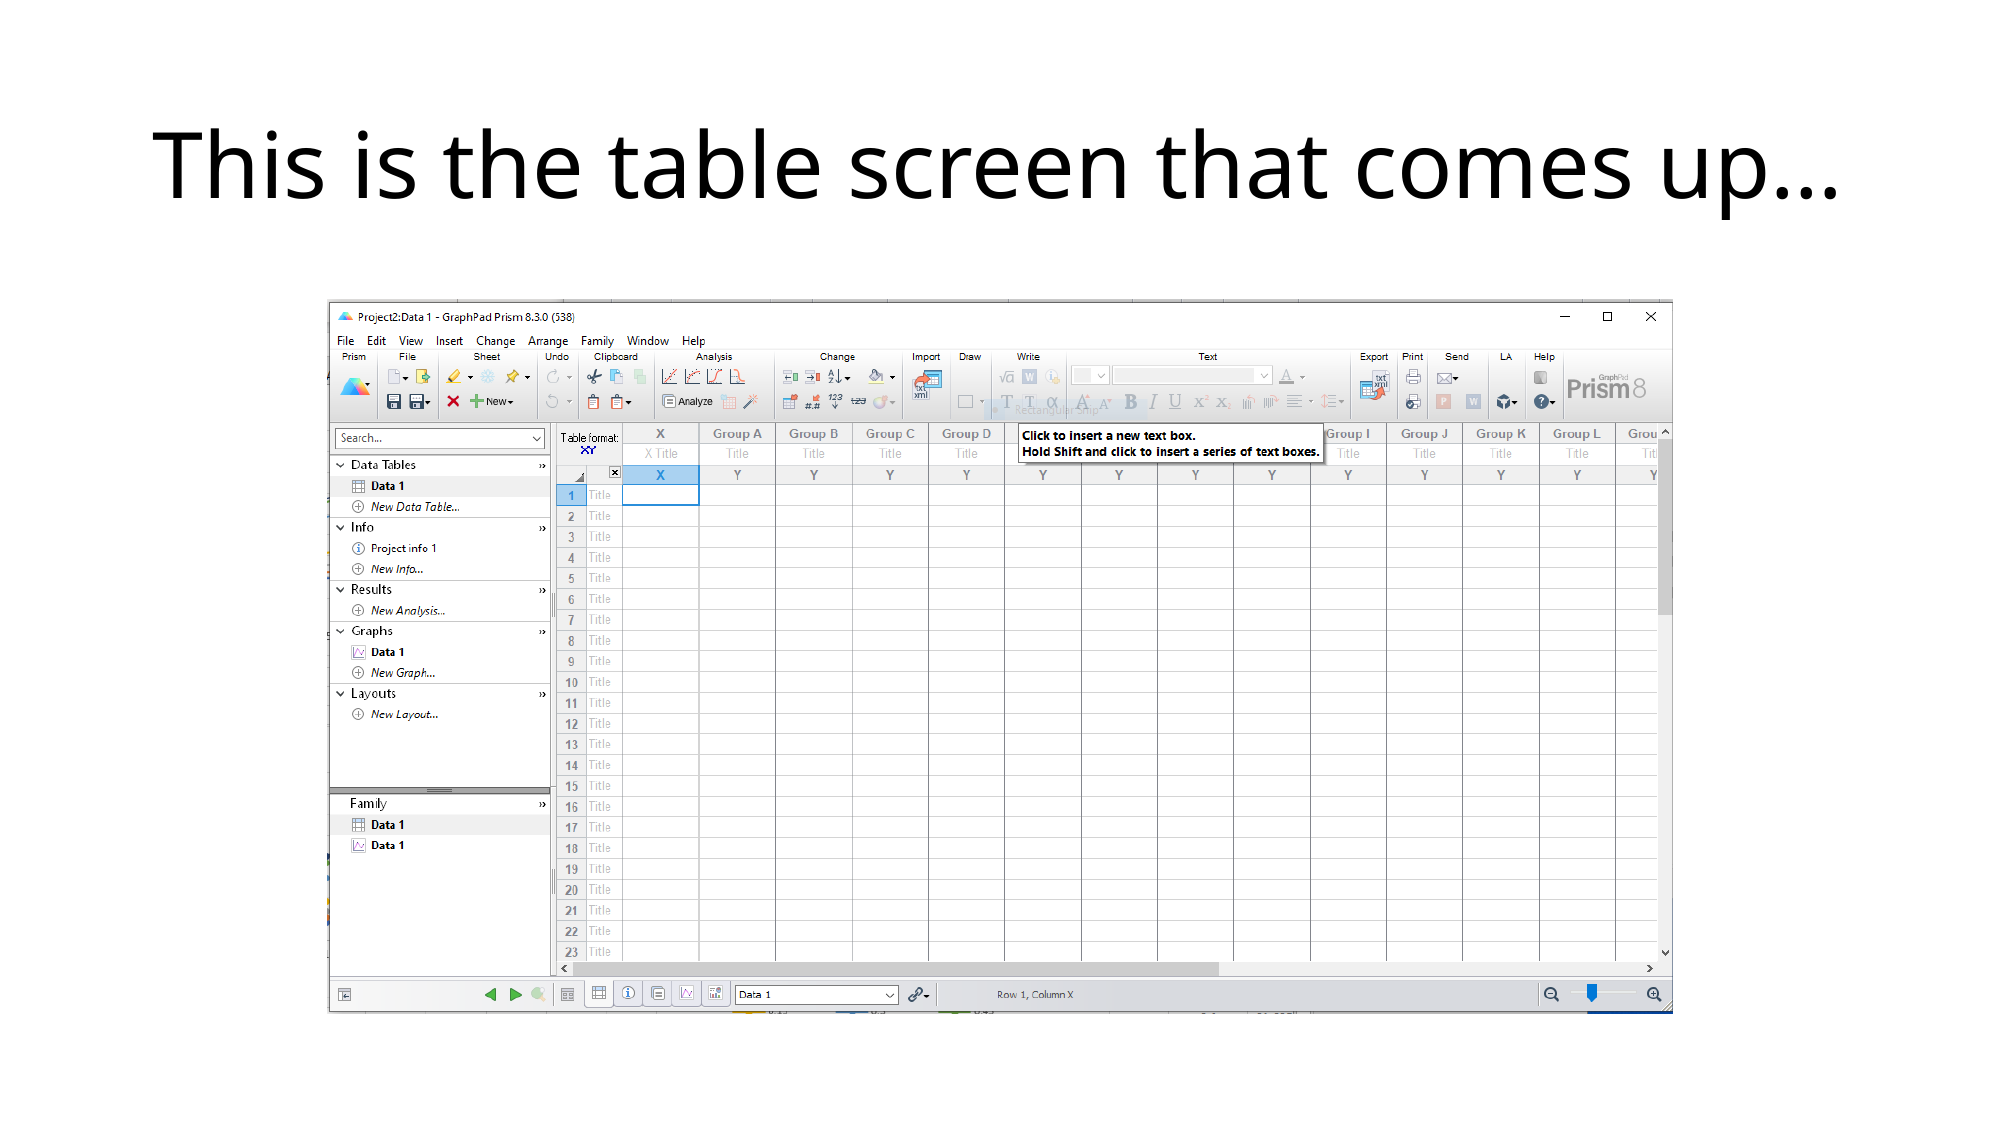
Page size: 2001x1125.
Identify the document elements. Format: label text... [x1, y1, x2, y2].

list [327, 299, 1673, 1014]
title This is the table screen that comes up… [137, 59, 1863, 278]
